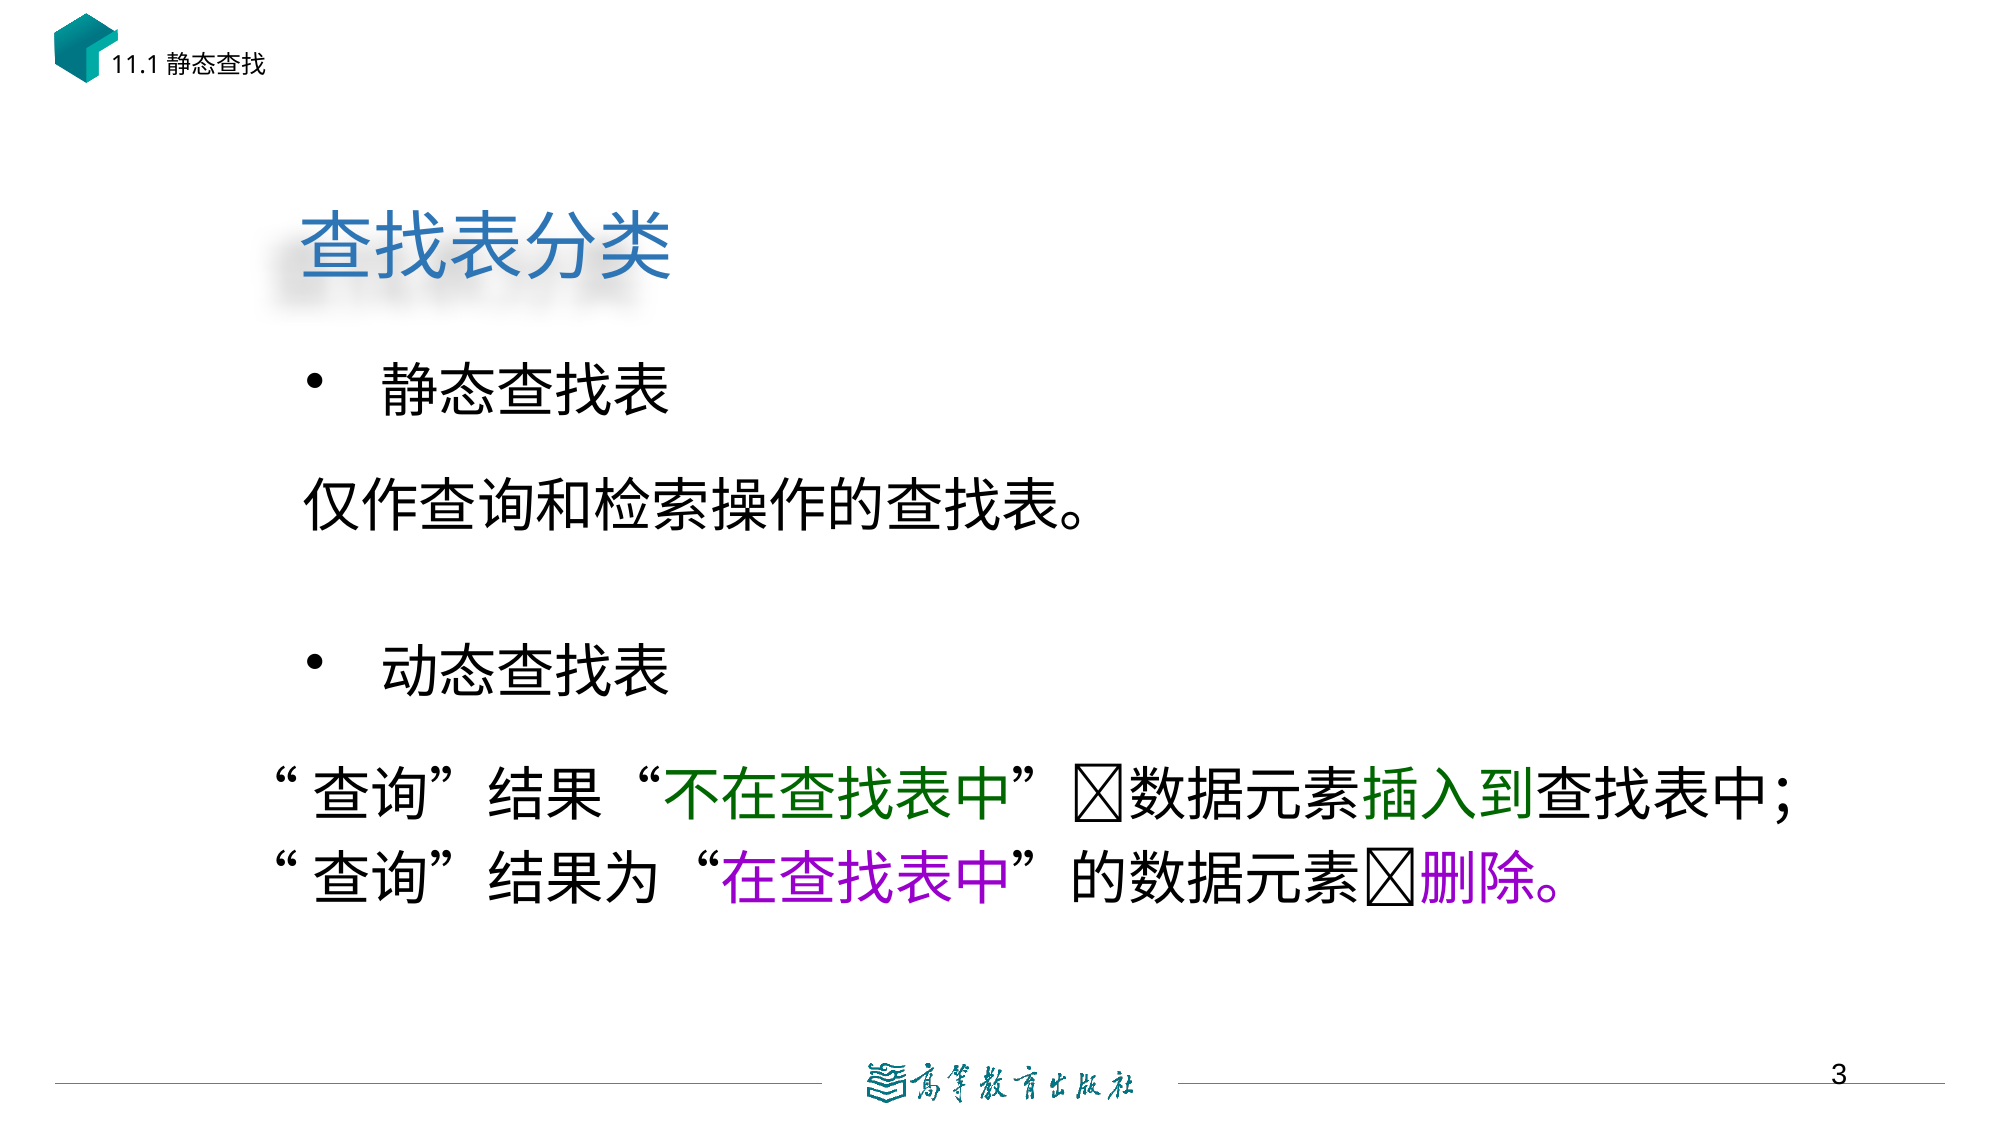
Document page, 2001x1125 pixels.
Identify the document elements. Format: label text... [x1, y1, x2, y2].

text_box 静态查找表 [290, 345, 687, 431]
slide_number 3 [1412, 1042, 1863, 1103]
text_box “查询”结果“不在查找表中”数据元素插入到查找表中； “查询”结果为“在查找表中”的数据元素删除。 [225, 735, 1825, 919]
picture [867, 1063, 1133, 1103]
text_box 动态查找表 [290, 626, 687, 712]
text_box 仅作查询和检索操作的查找表。 [287, 461, 1134, 546]
subtitle 11.1静态查找 [95, 44, 894, 99]
text_box 查找表分类 [281, 200, 691, 297]
